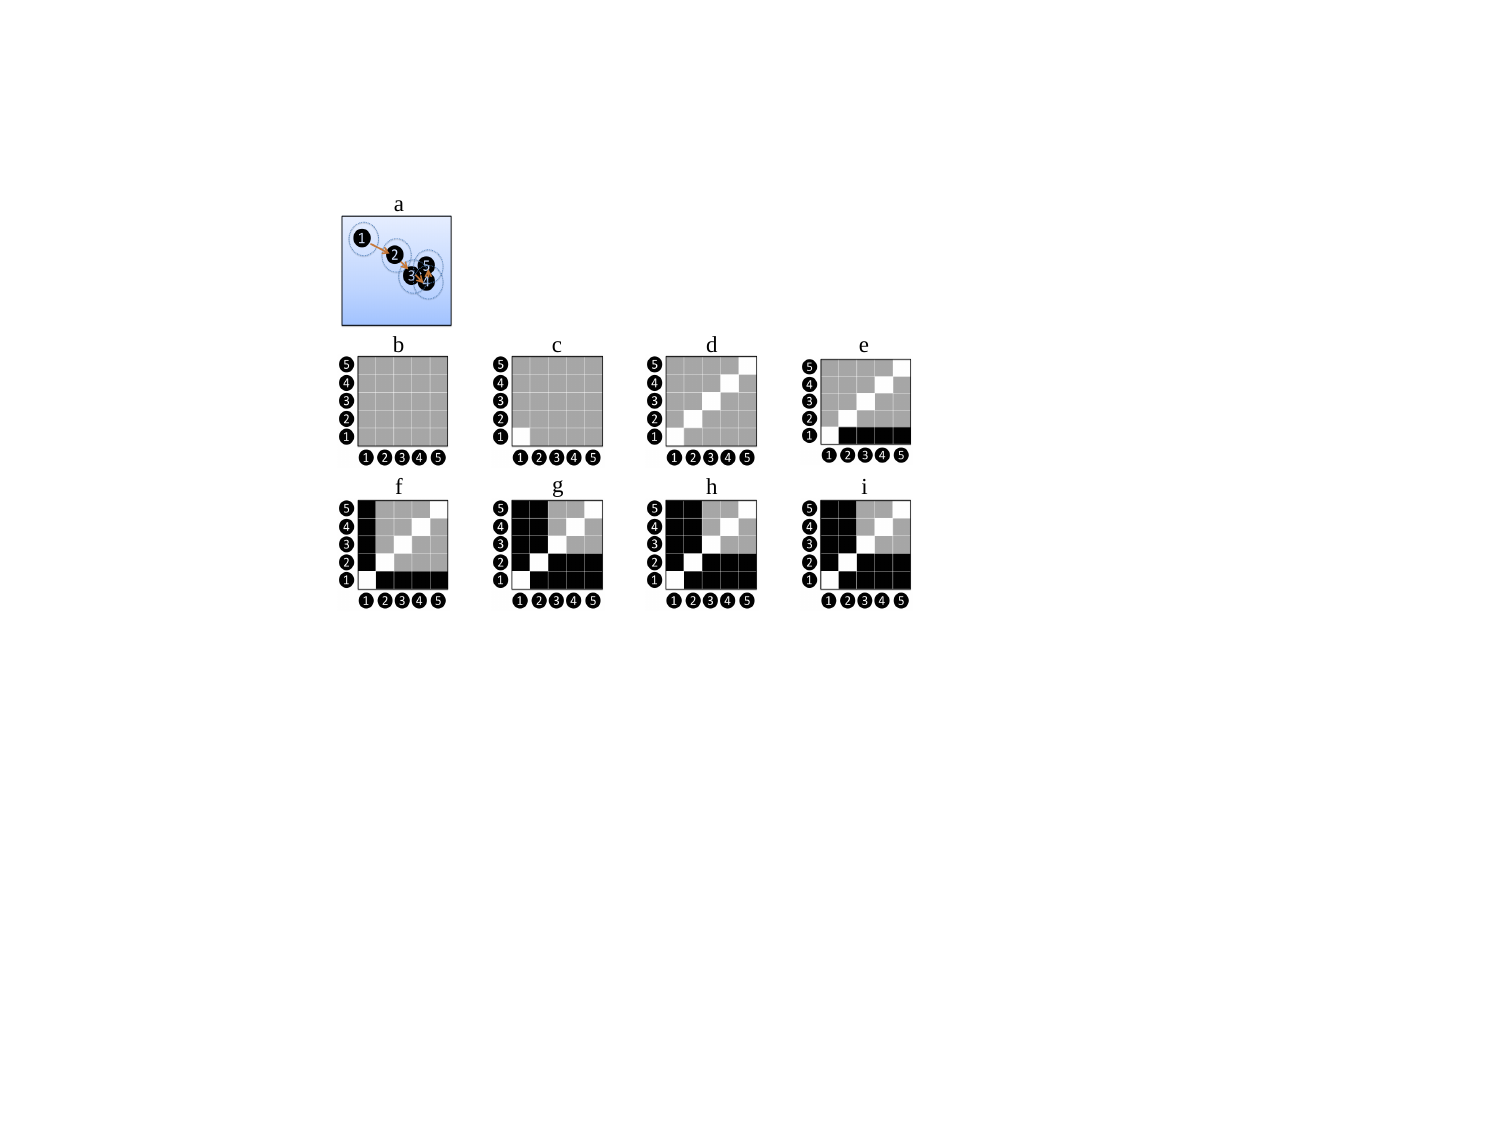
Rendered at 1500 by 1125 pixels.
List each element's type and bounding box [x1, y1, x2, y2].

text_box [336, 180, 913, 612]
